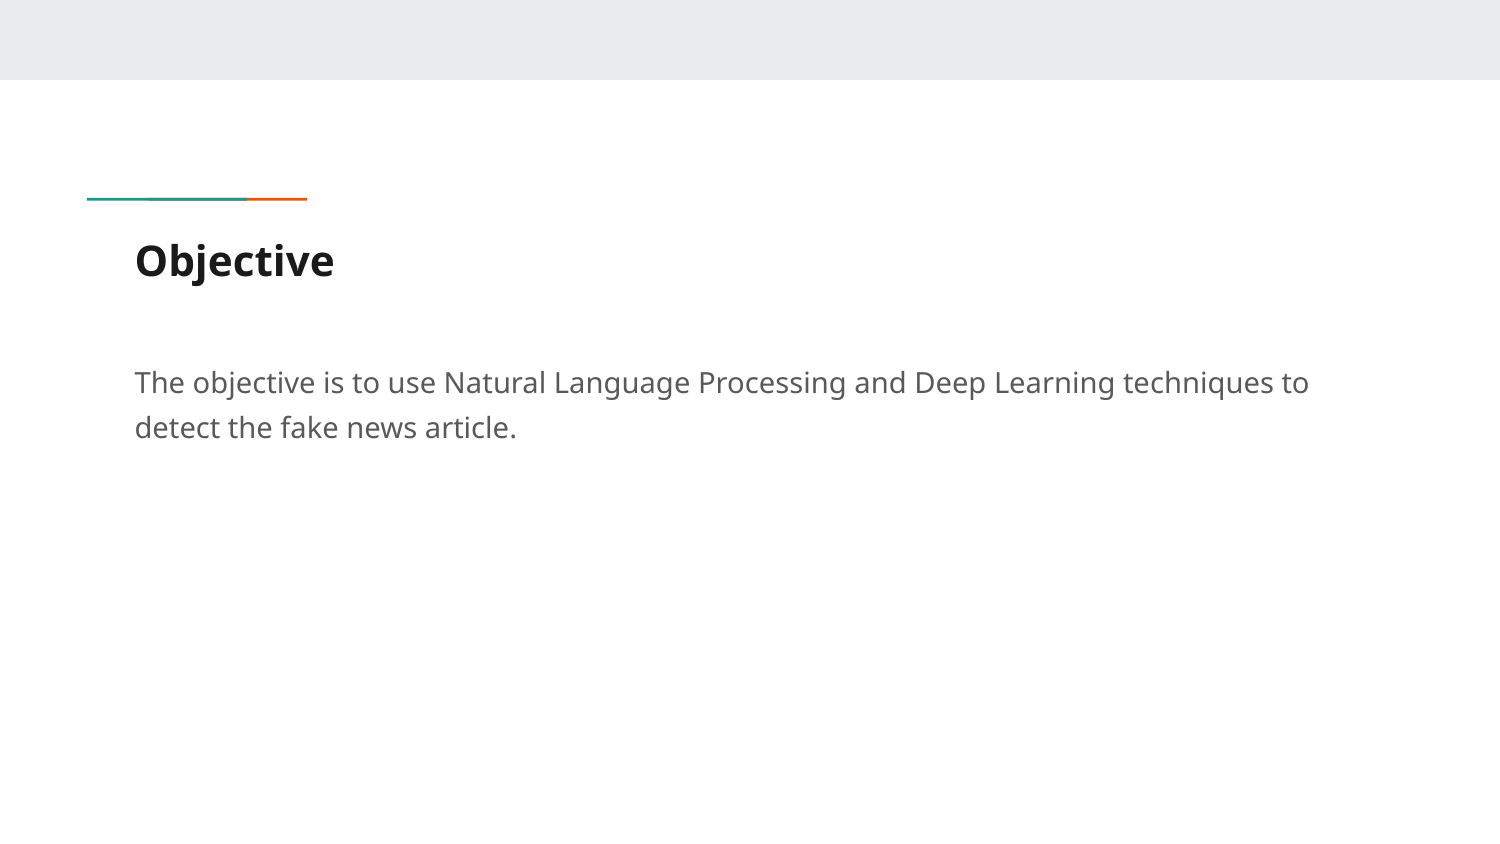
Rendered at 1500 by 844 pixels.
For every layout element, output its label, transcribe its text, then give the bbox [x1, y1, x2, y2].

list The objective is to use Natural Language Processing and Deep Learning techniques to detect the fake news article. [119, 341, 1381, 712]
title Objective [119, 216, 1381, 305]
